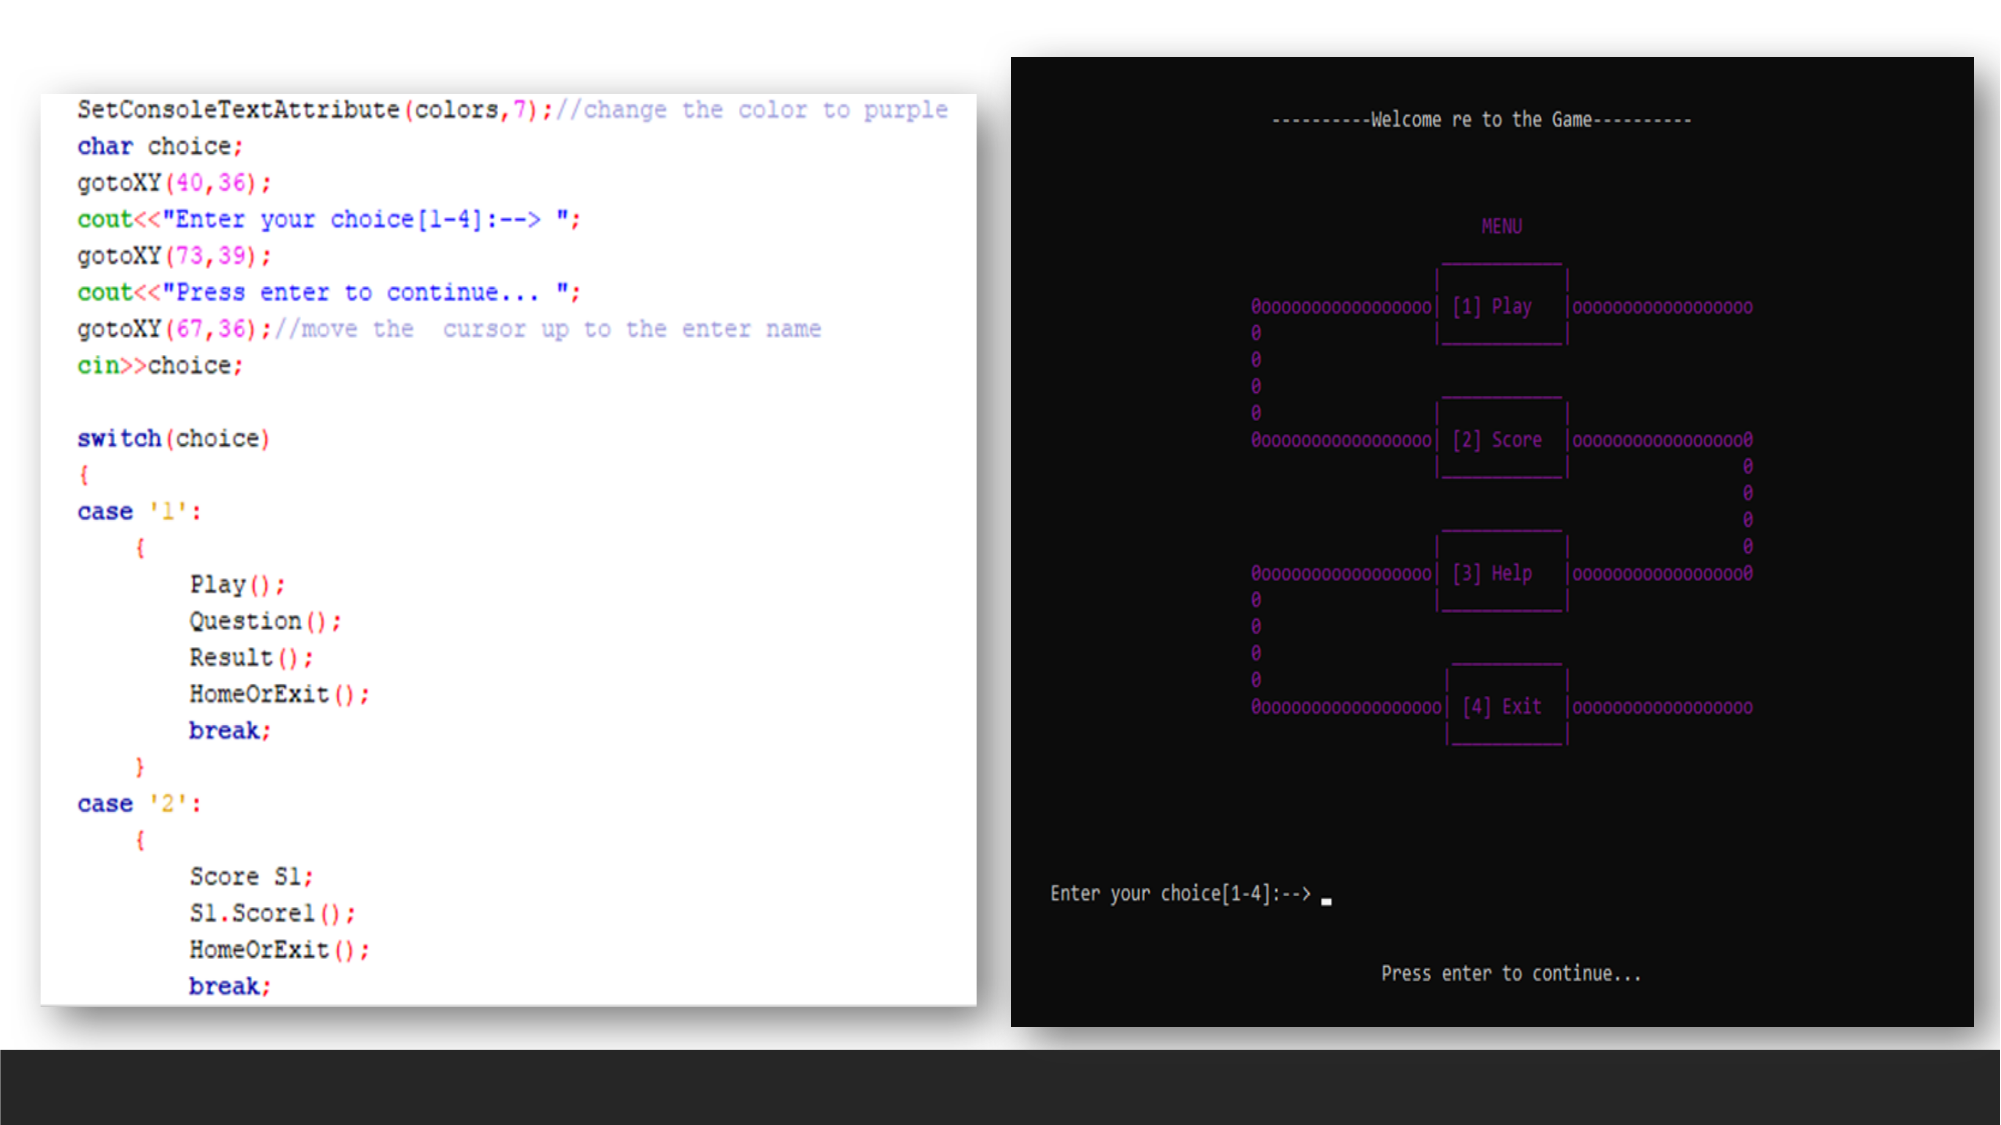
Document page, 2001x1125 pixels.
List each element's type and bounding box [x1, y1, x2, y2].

picture [40, 94, 978, 1007]
picture [1010, 57, 1975, 1028]
